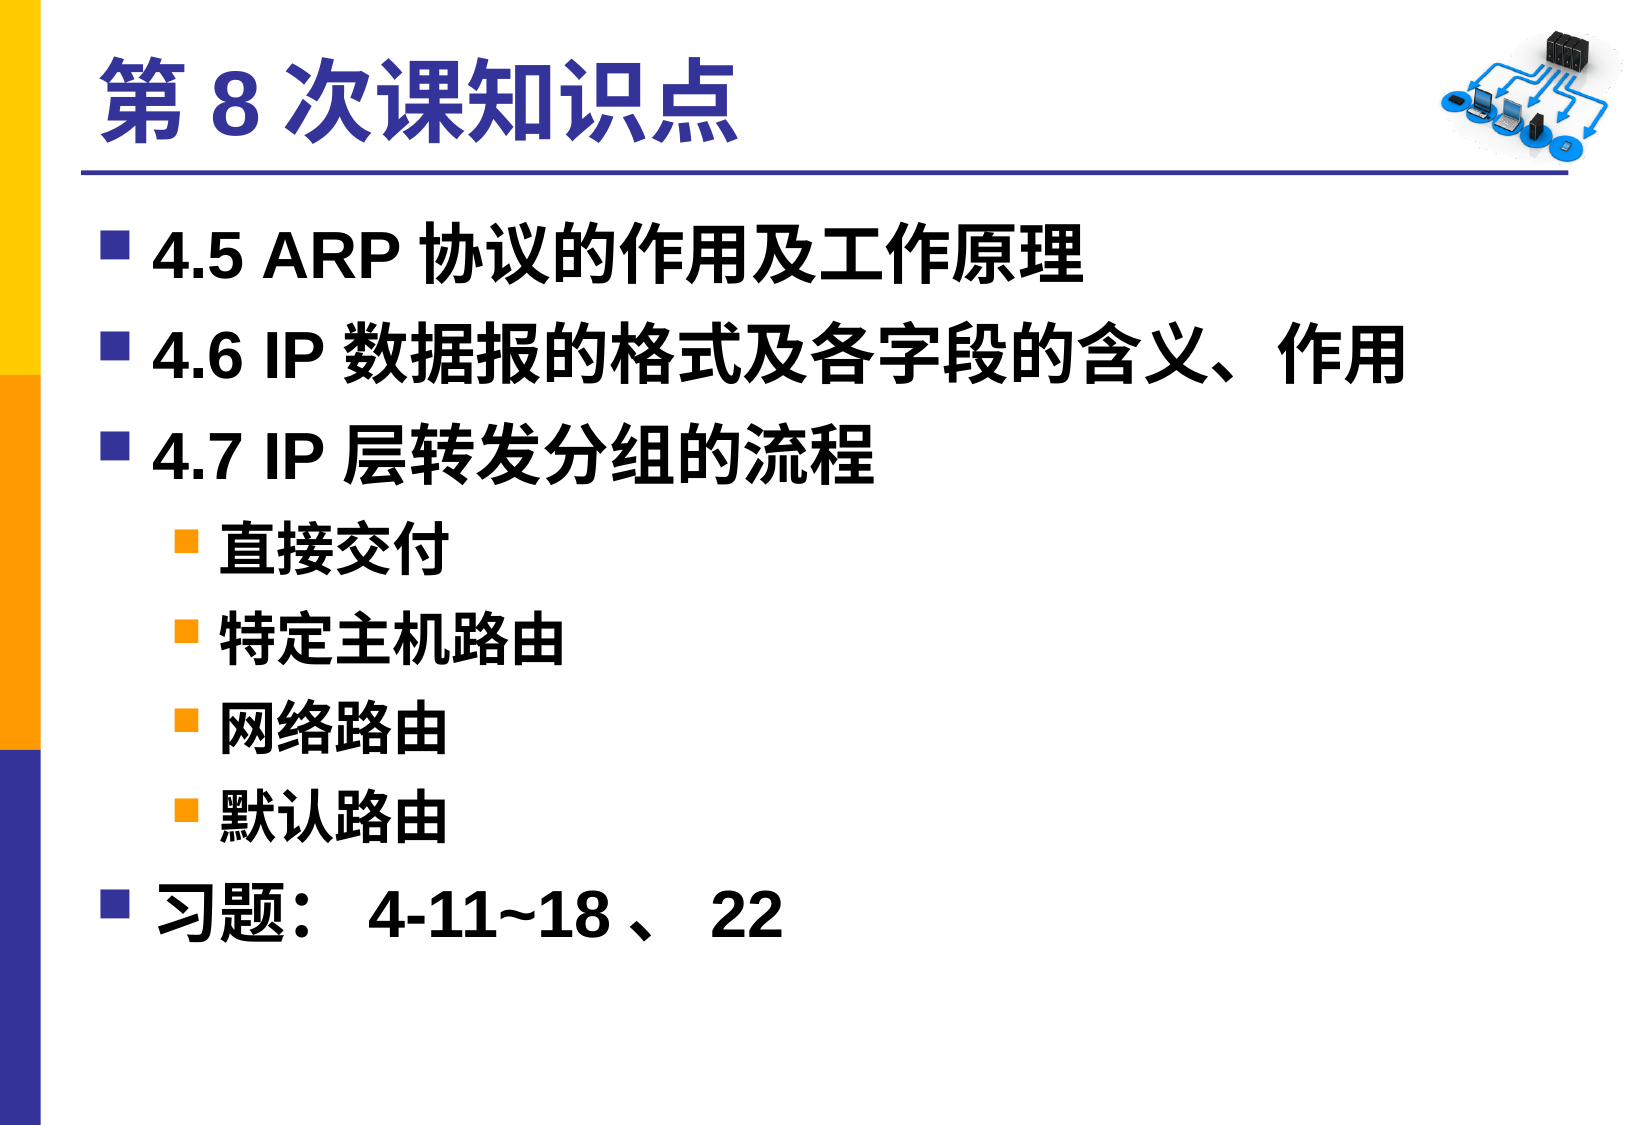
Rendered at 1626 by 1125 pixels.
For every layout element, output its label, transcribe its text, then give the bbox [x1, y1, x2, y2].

picture [1438, 30, 1624, 165]
list 4.5 ARP协议的作用及工作原理 4.6 IP数据报的格式及各字段的含义、作用 4.7 IP层转发分组的流程 直接交付 特定主机路由 网络路由 默认路由 习题：4-11~18、22 [81, 196, 1569, 1006]
title 第8次课知识点 [81, 30, 1569, 161]
